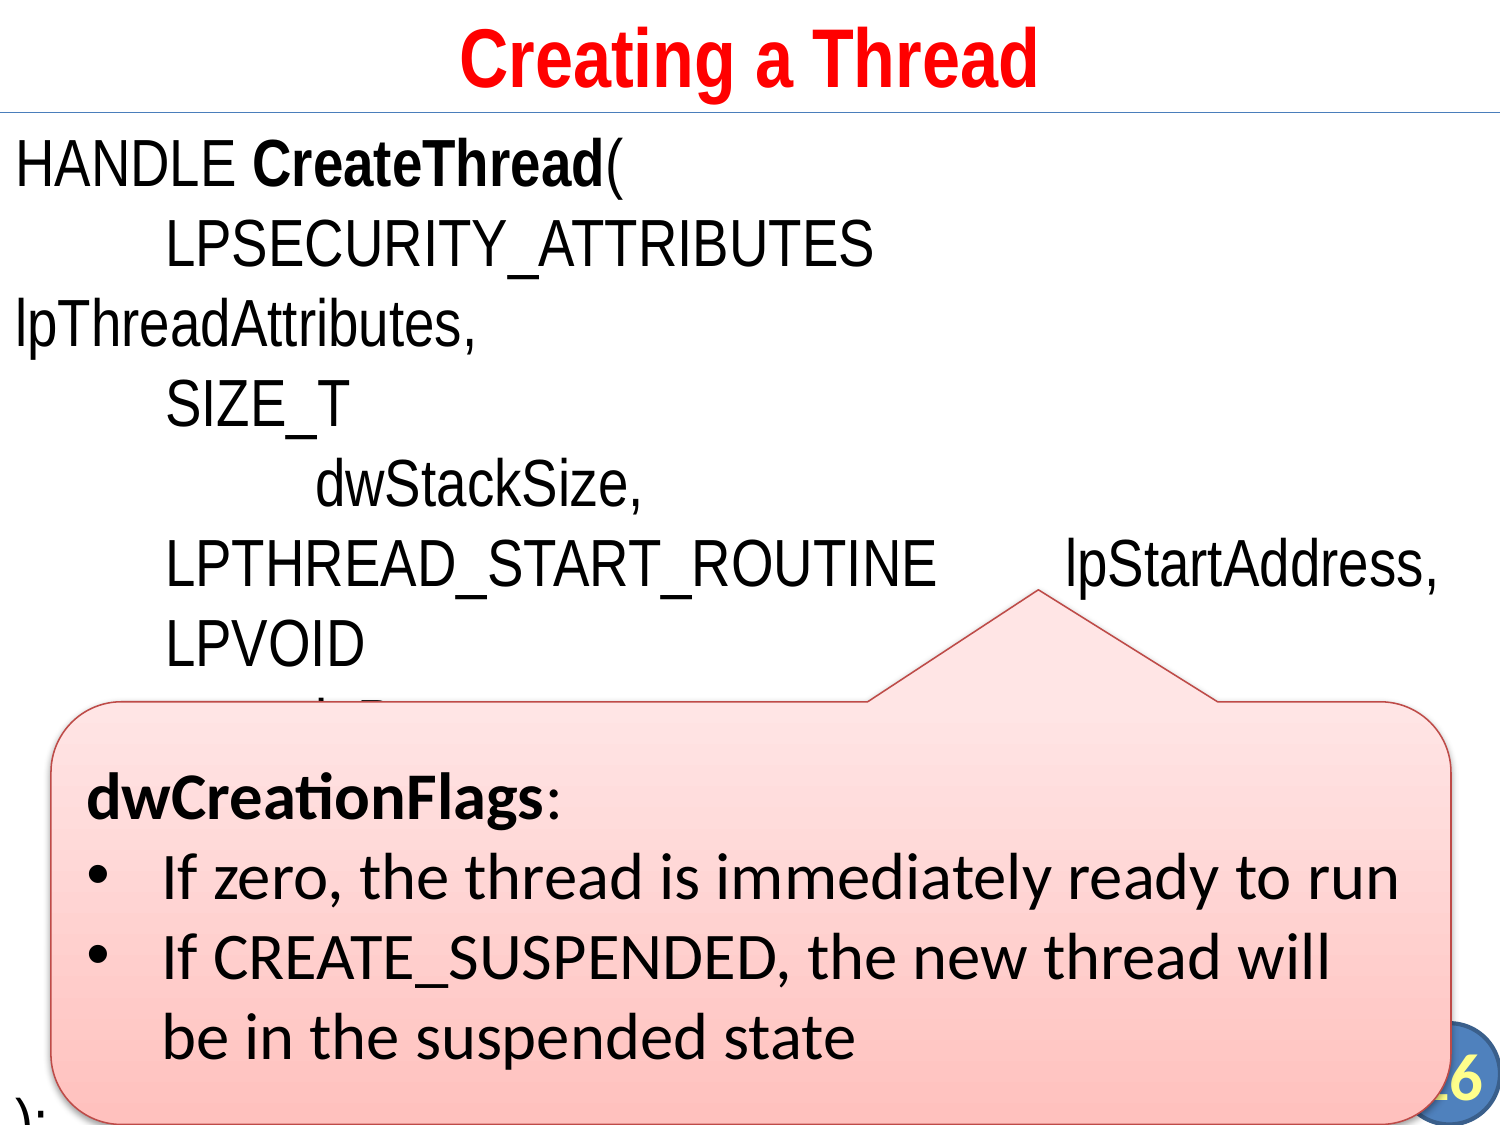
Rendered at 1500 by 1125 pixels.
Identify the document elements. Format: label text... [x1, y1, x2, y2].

text_box dwCreationFlags: If zero, the thread is immediately ready to run If CREATE_SUSPENDED, the new thread will be in the suspended state [50, 589, 1452, 1125]
title Creating a Thread [0, 0, 1500, 113]
list HANDLE CreateThread( LPSECURITY_ATTRIBUTES lpThreadAttributes, SIZE_T dwStackSize, LPTHREAD_START_ROUTINE lpStartAddress, LPVOID lpParameter, DWORD dwCreationFlags, LPDWORD lpThreadId ); [0, 113, 1500, 1125]
slide_number 16 [1417, 1023, 1500, 1125]
